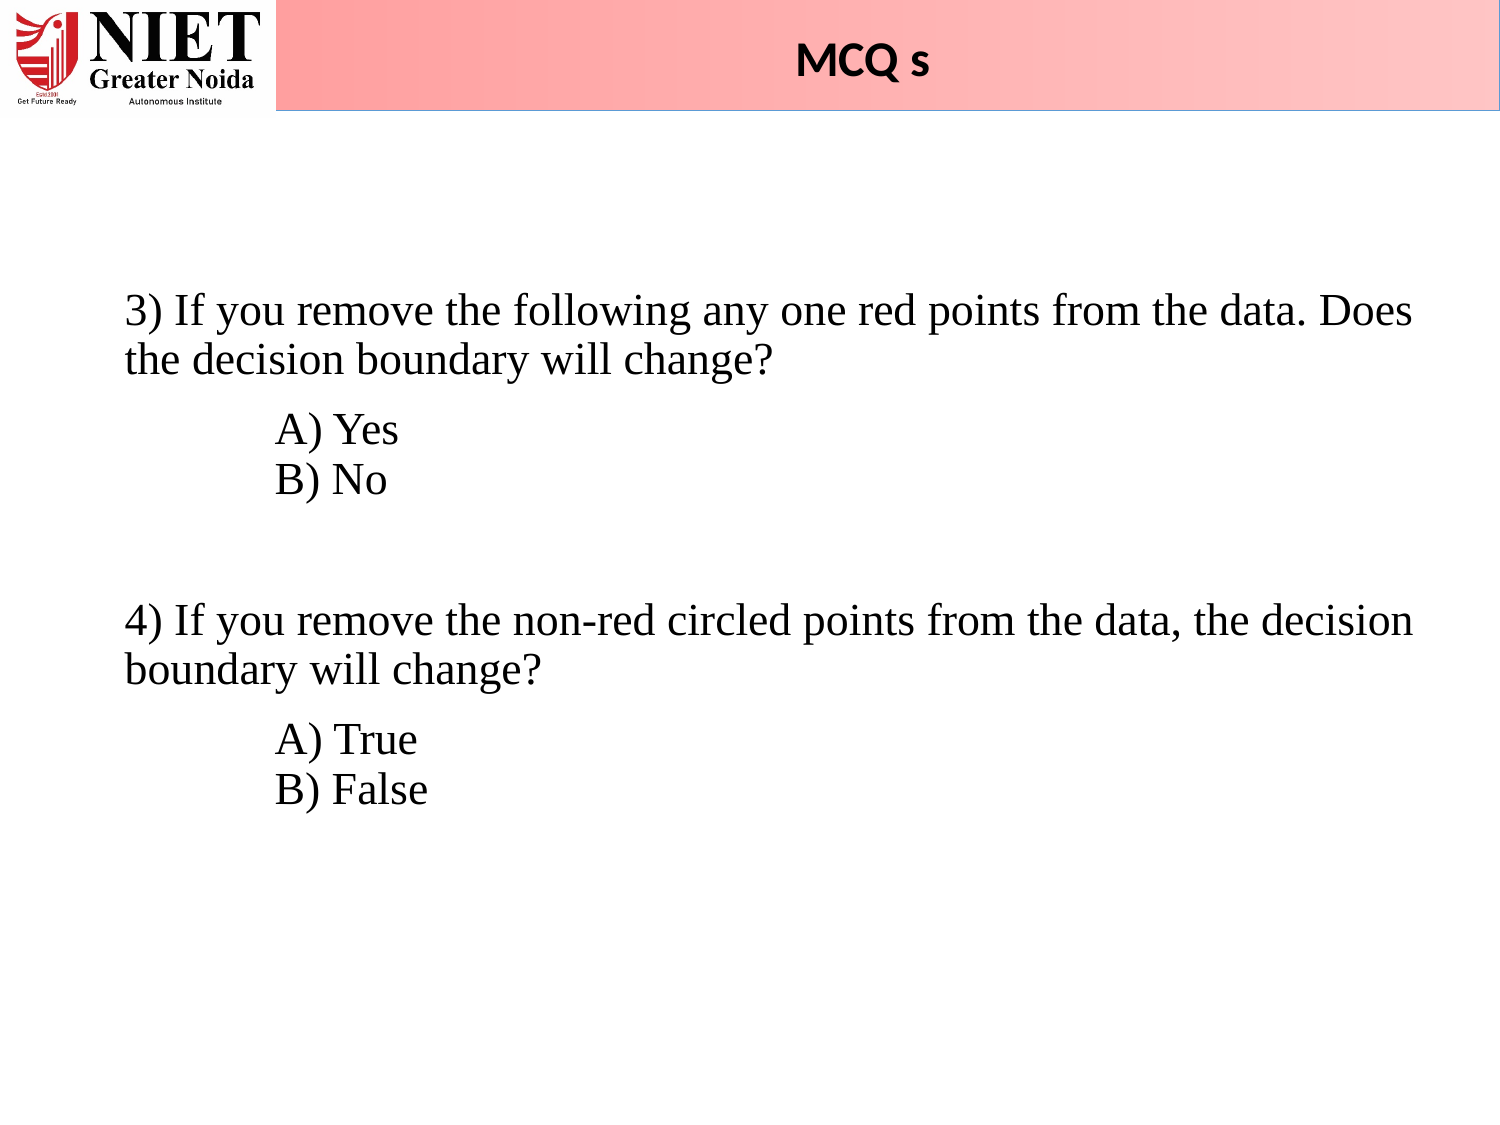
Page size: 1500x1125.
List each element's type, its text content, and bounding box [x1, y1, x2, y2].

list 3) If you remove the following any one red points from the data. Does the decision boundary will change? A) Yes B) No 4) If you remove the non-red circled points from the data, the decision boundary will change? A) True B) False [109, 132, 1460, 945]
picture [0, 0, 276, 118]
text_box MCQ s [383, 5, 1342, 108]
